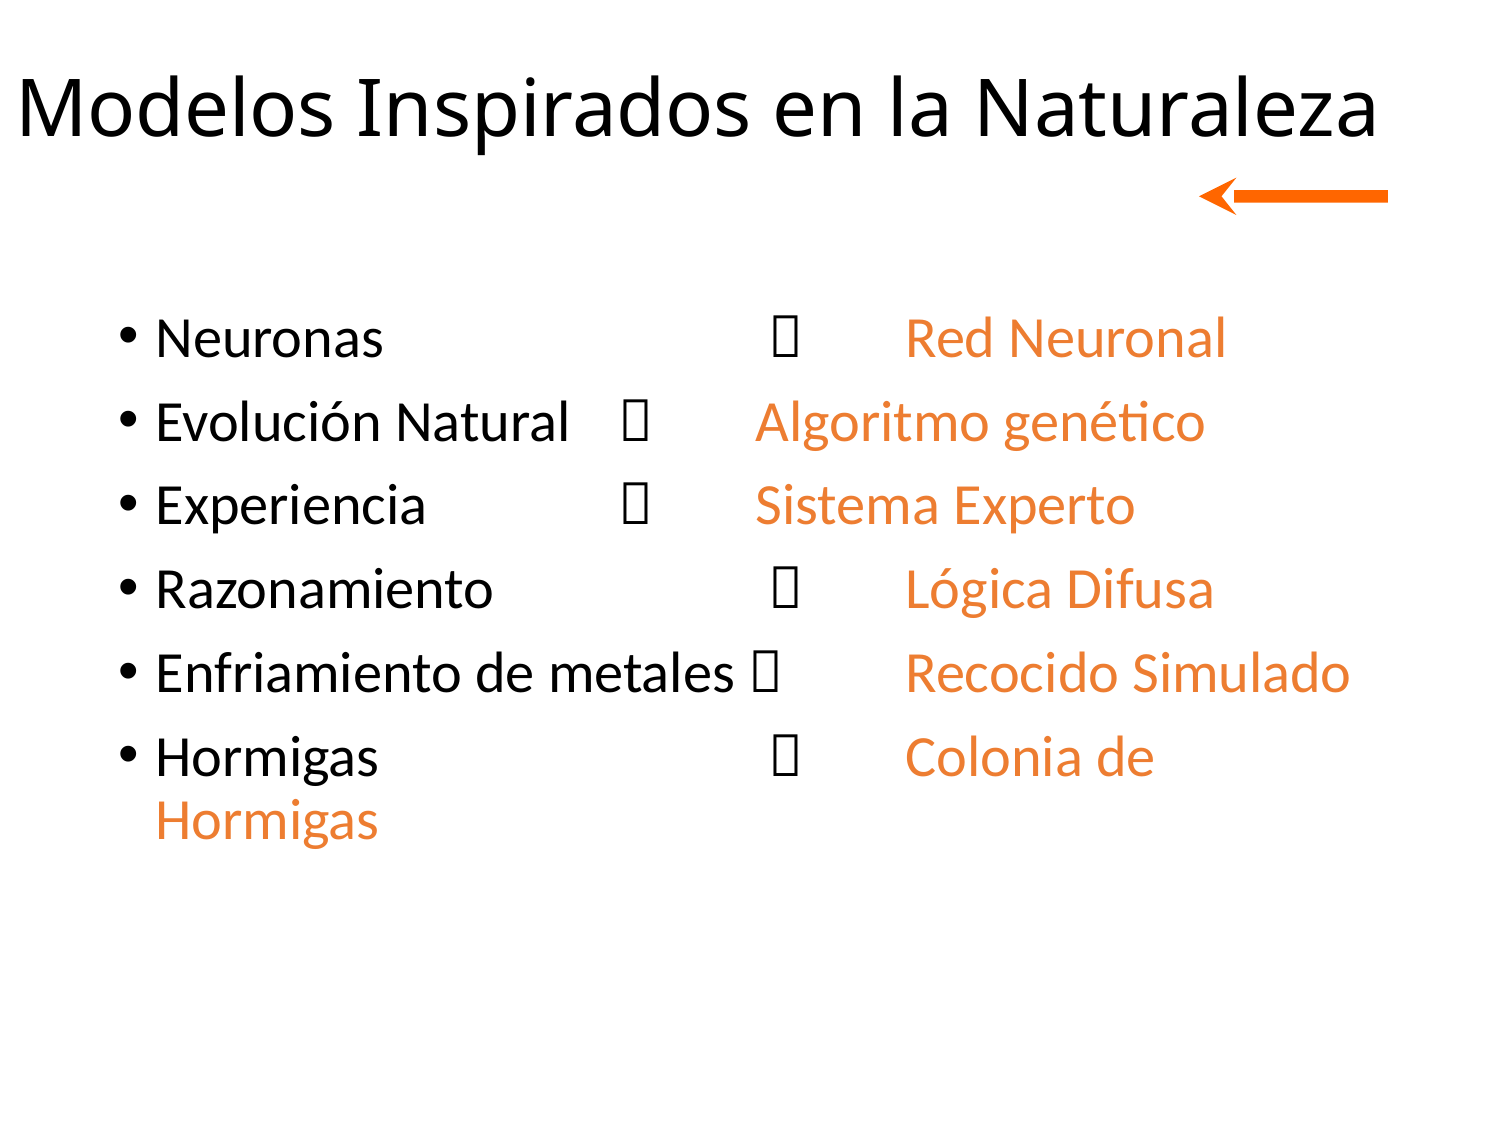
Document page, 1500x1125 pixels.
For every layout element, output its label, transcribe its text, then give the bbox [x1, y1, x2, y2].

title Modelos Inspirados en la Naturaleza [0, 59, 1450, 163]
text_box [1198, 190, 1212, 203]
list Neuronas  Red Neuronal Evolución Natural  Algoritmo genético Experiencia  Sistema Experto Razonamiento  Lógica Difusa Enfriamiento de metales  Recocido Simulado Hormigas  Colonia de Hormigas [103, 299, 1397, 1014]
